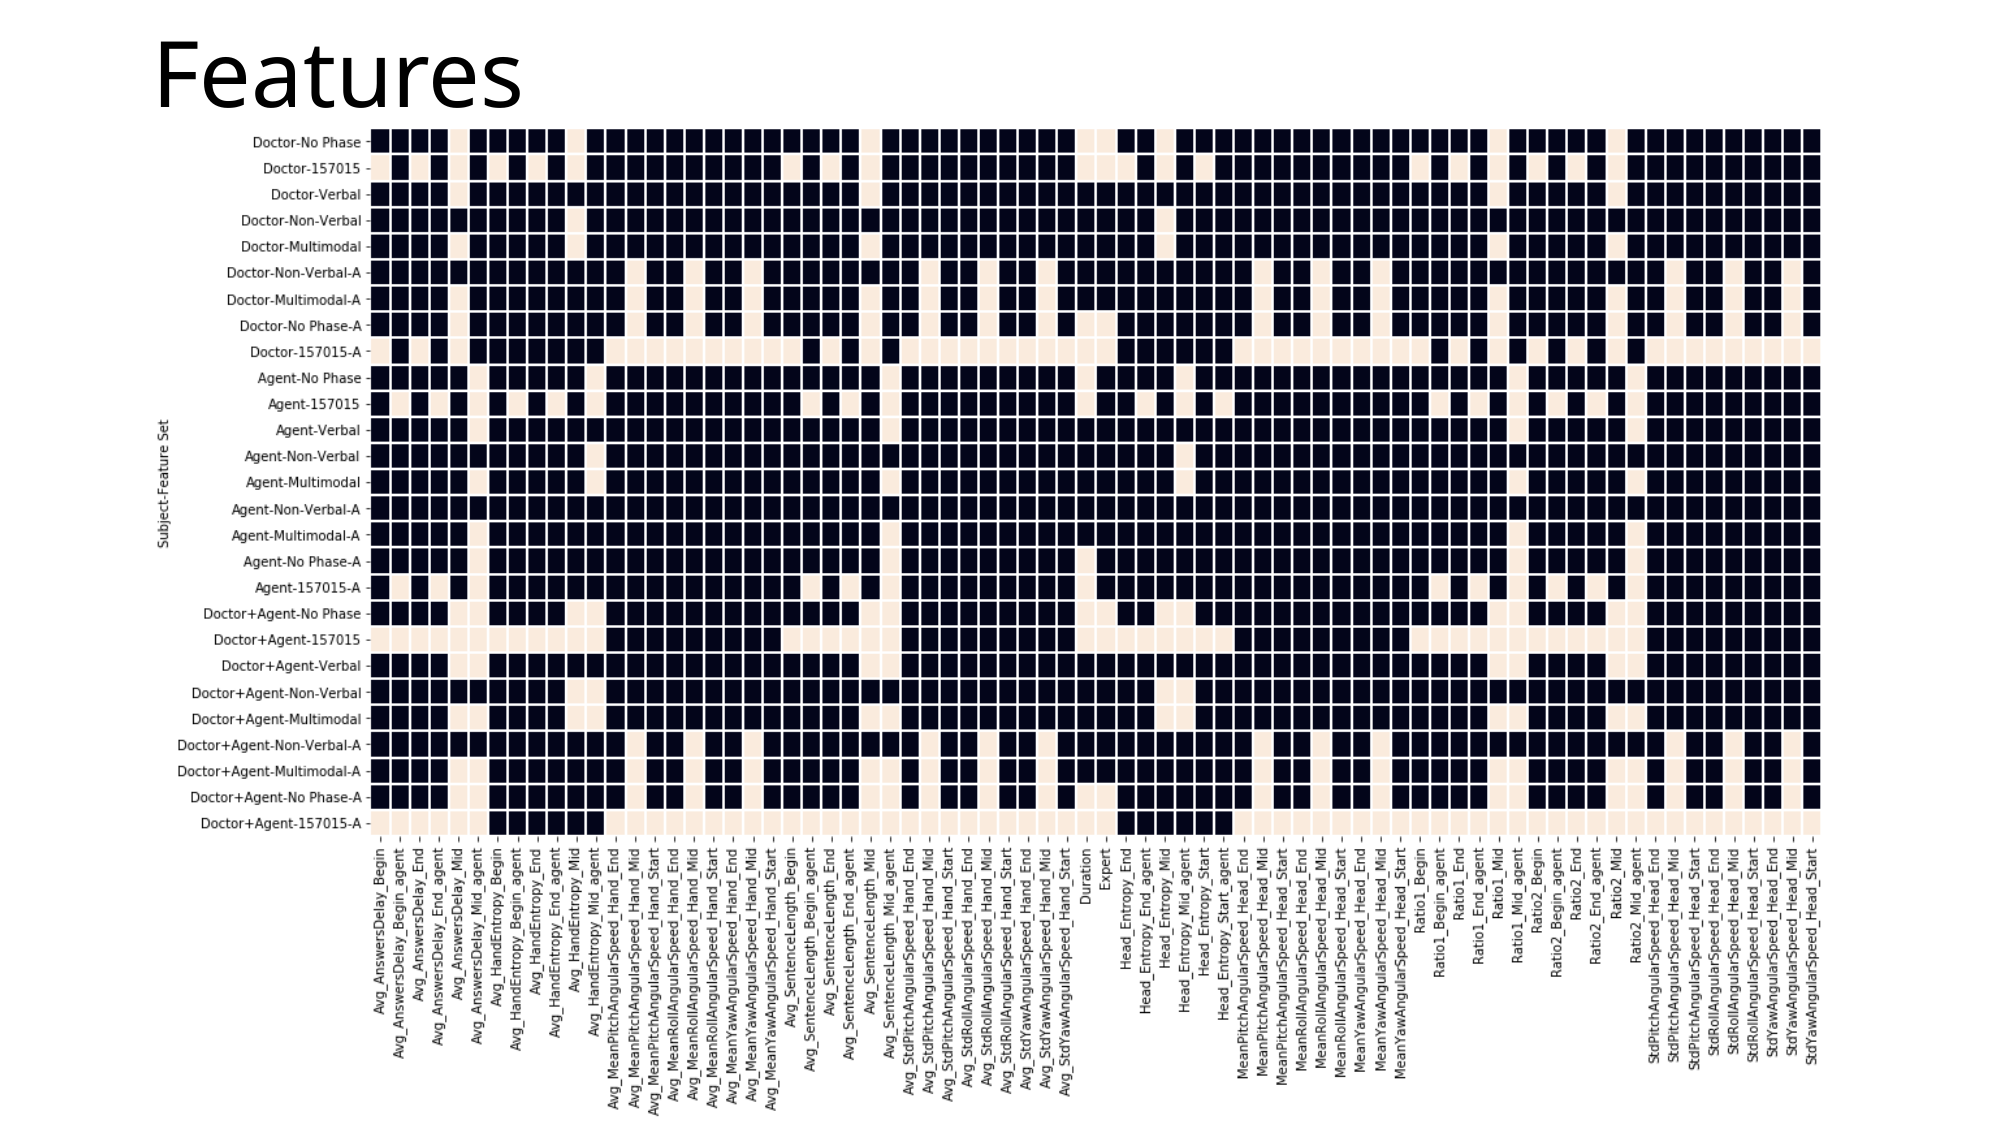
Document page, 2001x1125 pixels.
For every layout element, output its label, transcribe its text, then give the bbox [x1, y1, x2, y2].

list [149, 115, 1836, 1124]
title Features [137, 0, 1863, 187]
